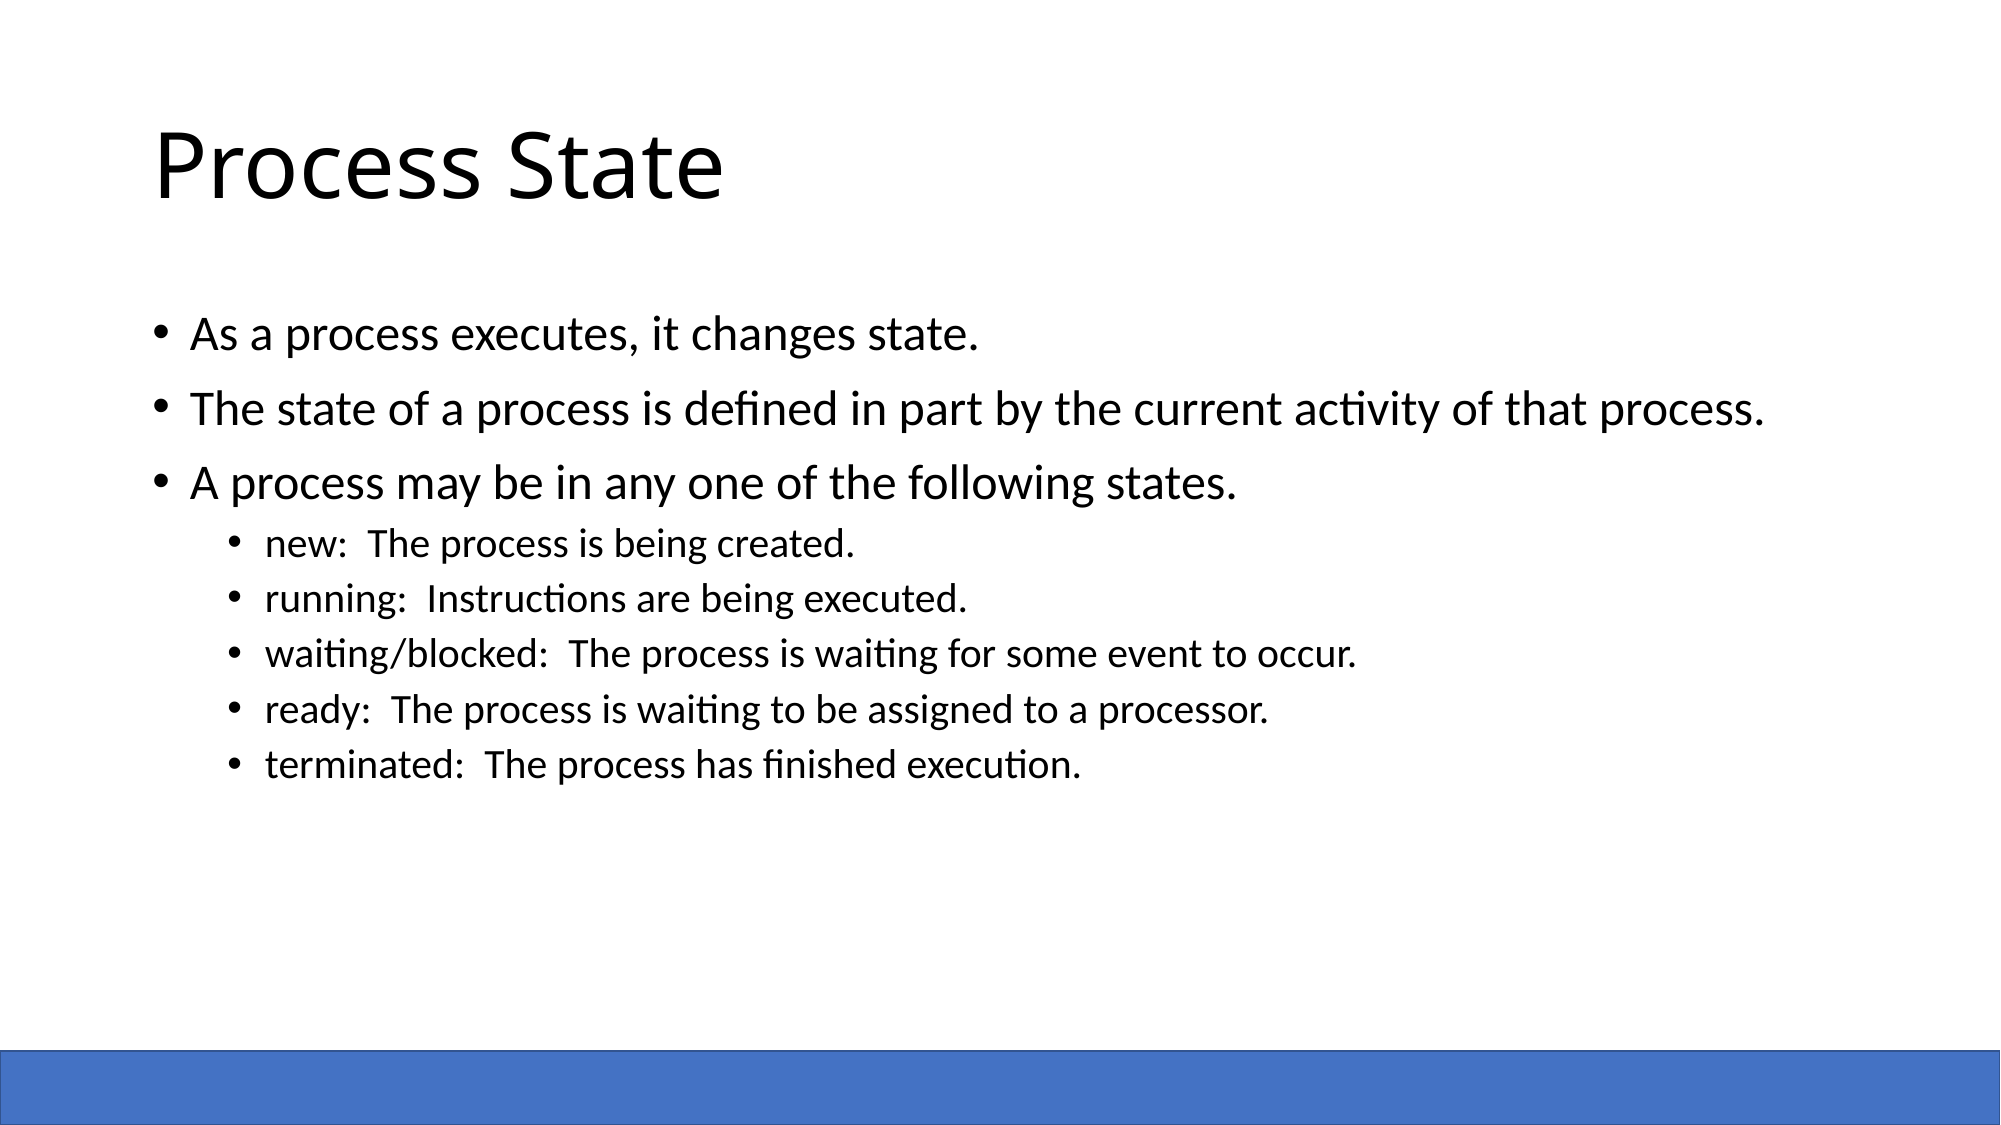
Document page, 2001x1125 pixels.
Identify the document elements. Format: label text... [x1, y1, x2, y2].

list As a process executes, it changes state. The state of a process is defined in part by the current activity of that process. A process may be in any one of the following states. new: The process is being created. running: Instructions are being executed. waiting/blocked: The process is waiting for some event to occur. ready: The process is waiting to be assigned to a processor. terminated: The process has finished execution. [137, 299, 1863, 1014]
text_box [0, 1050, 2000, 1125]
title Process State [137, 59, 1863, 278]
